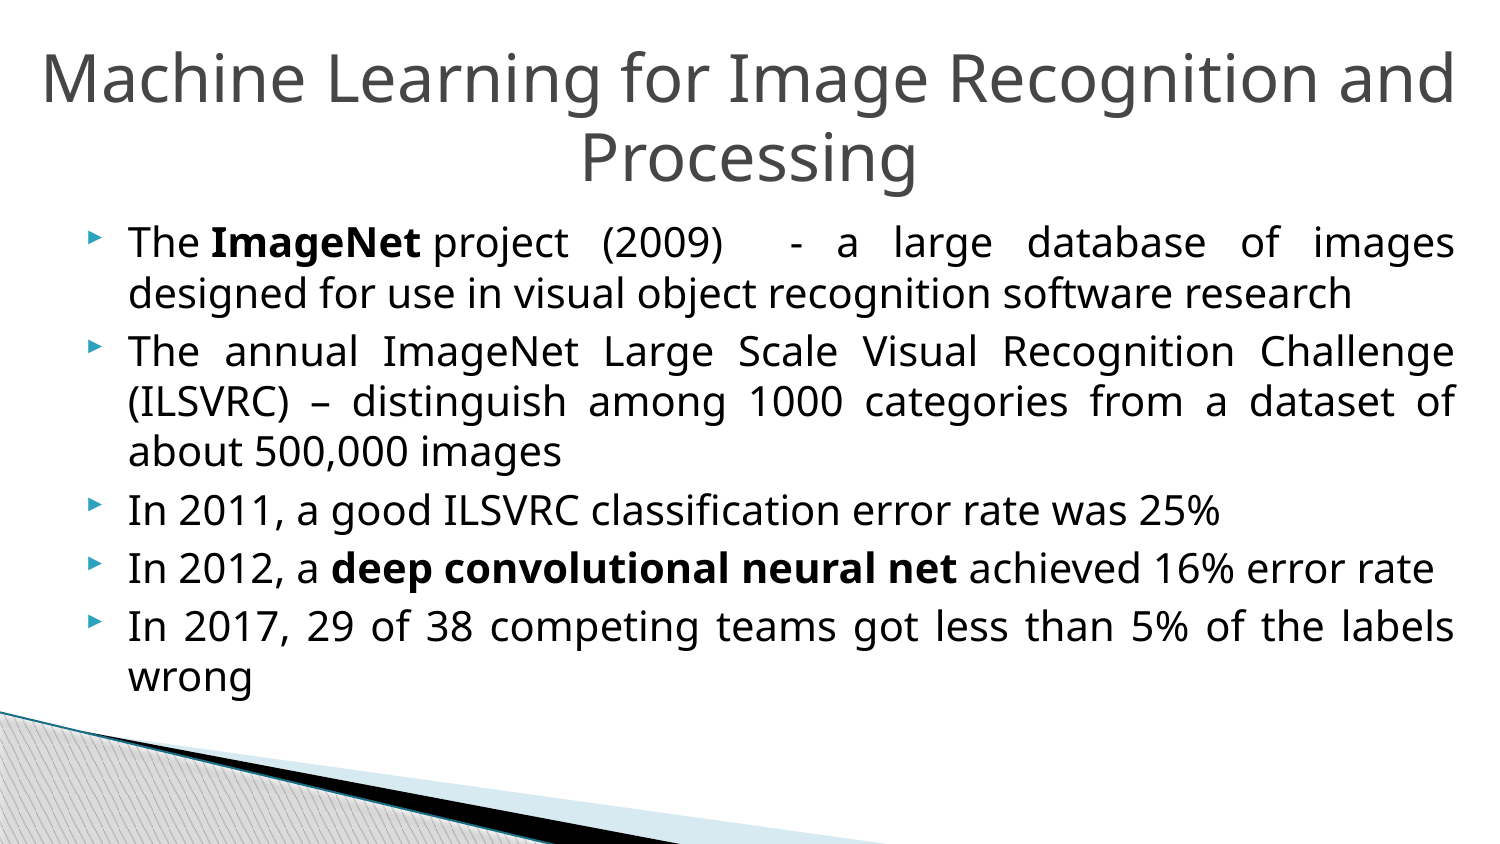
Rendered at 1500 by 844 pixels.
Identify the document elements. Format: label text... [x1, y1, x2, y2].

title Machine Learning for Image Recognition and Processing [17, 45, 1483, 186]
list The ImageNet project (2009) - a large database of images designed for use in visual object recognition software research The annual ImageNet Large Scale Visual Recognition Challenge (ILSVRC) – distinguish among 1000 categories from a dataset of about 500,000 images In 2011, a good ILSVRC classification error rate was 25% In 2012, a deep convolutional neural net achieved 16% error rate In 2017, 29 of 38 competing teams got less than 5% of the labels wrong [53, 208, 1471, 812]
